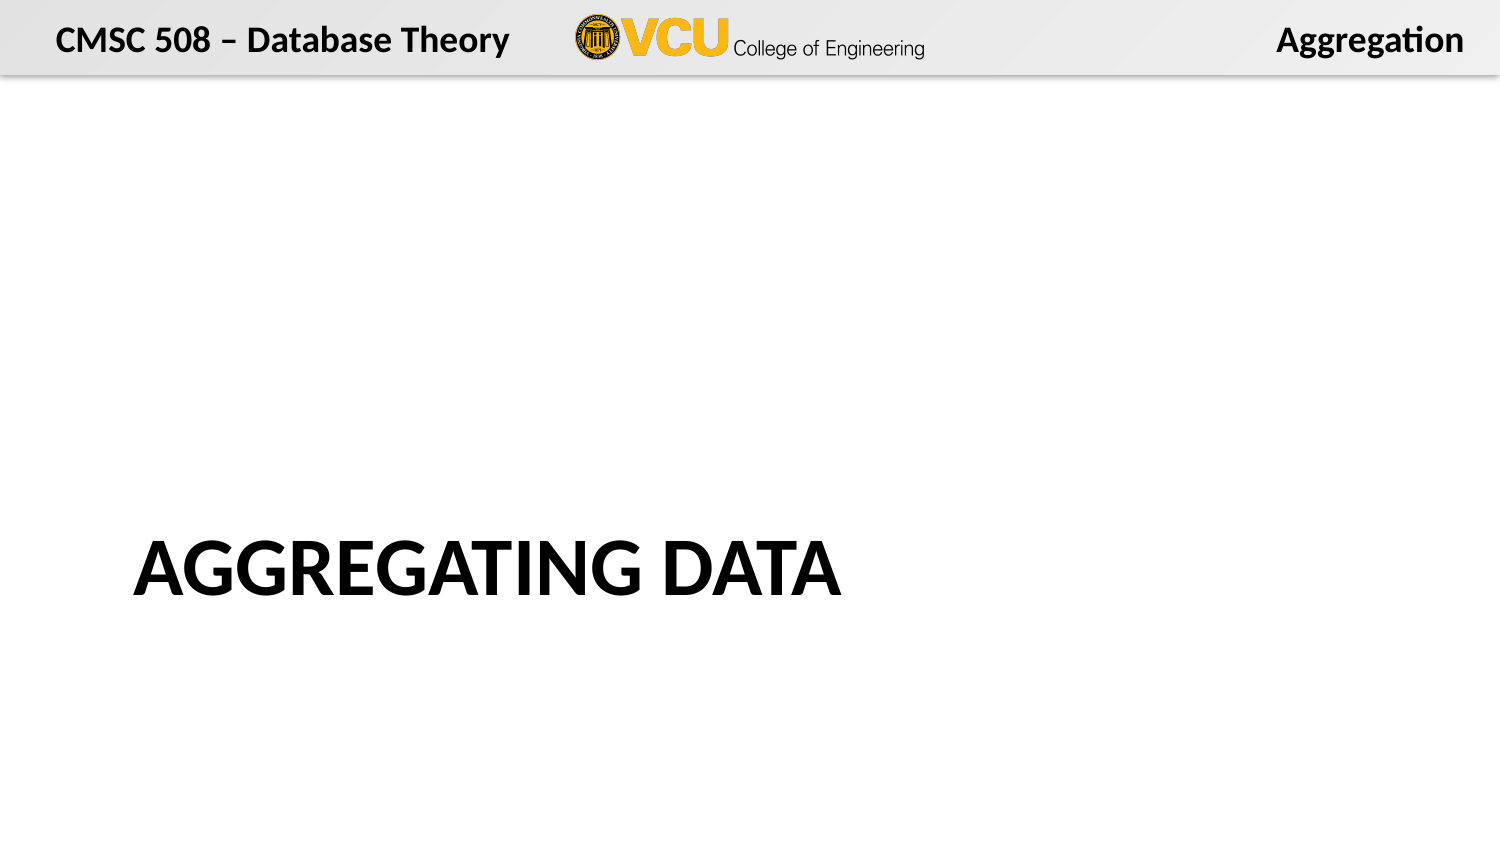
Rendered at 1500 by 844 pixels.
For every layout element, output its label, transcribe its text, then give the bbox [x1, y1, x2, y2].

picture [575, 14, 924, 60]
title Aggregating data [118, 542, 1394, 710]
